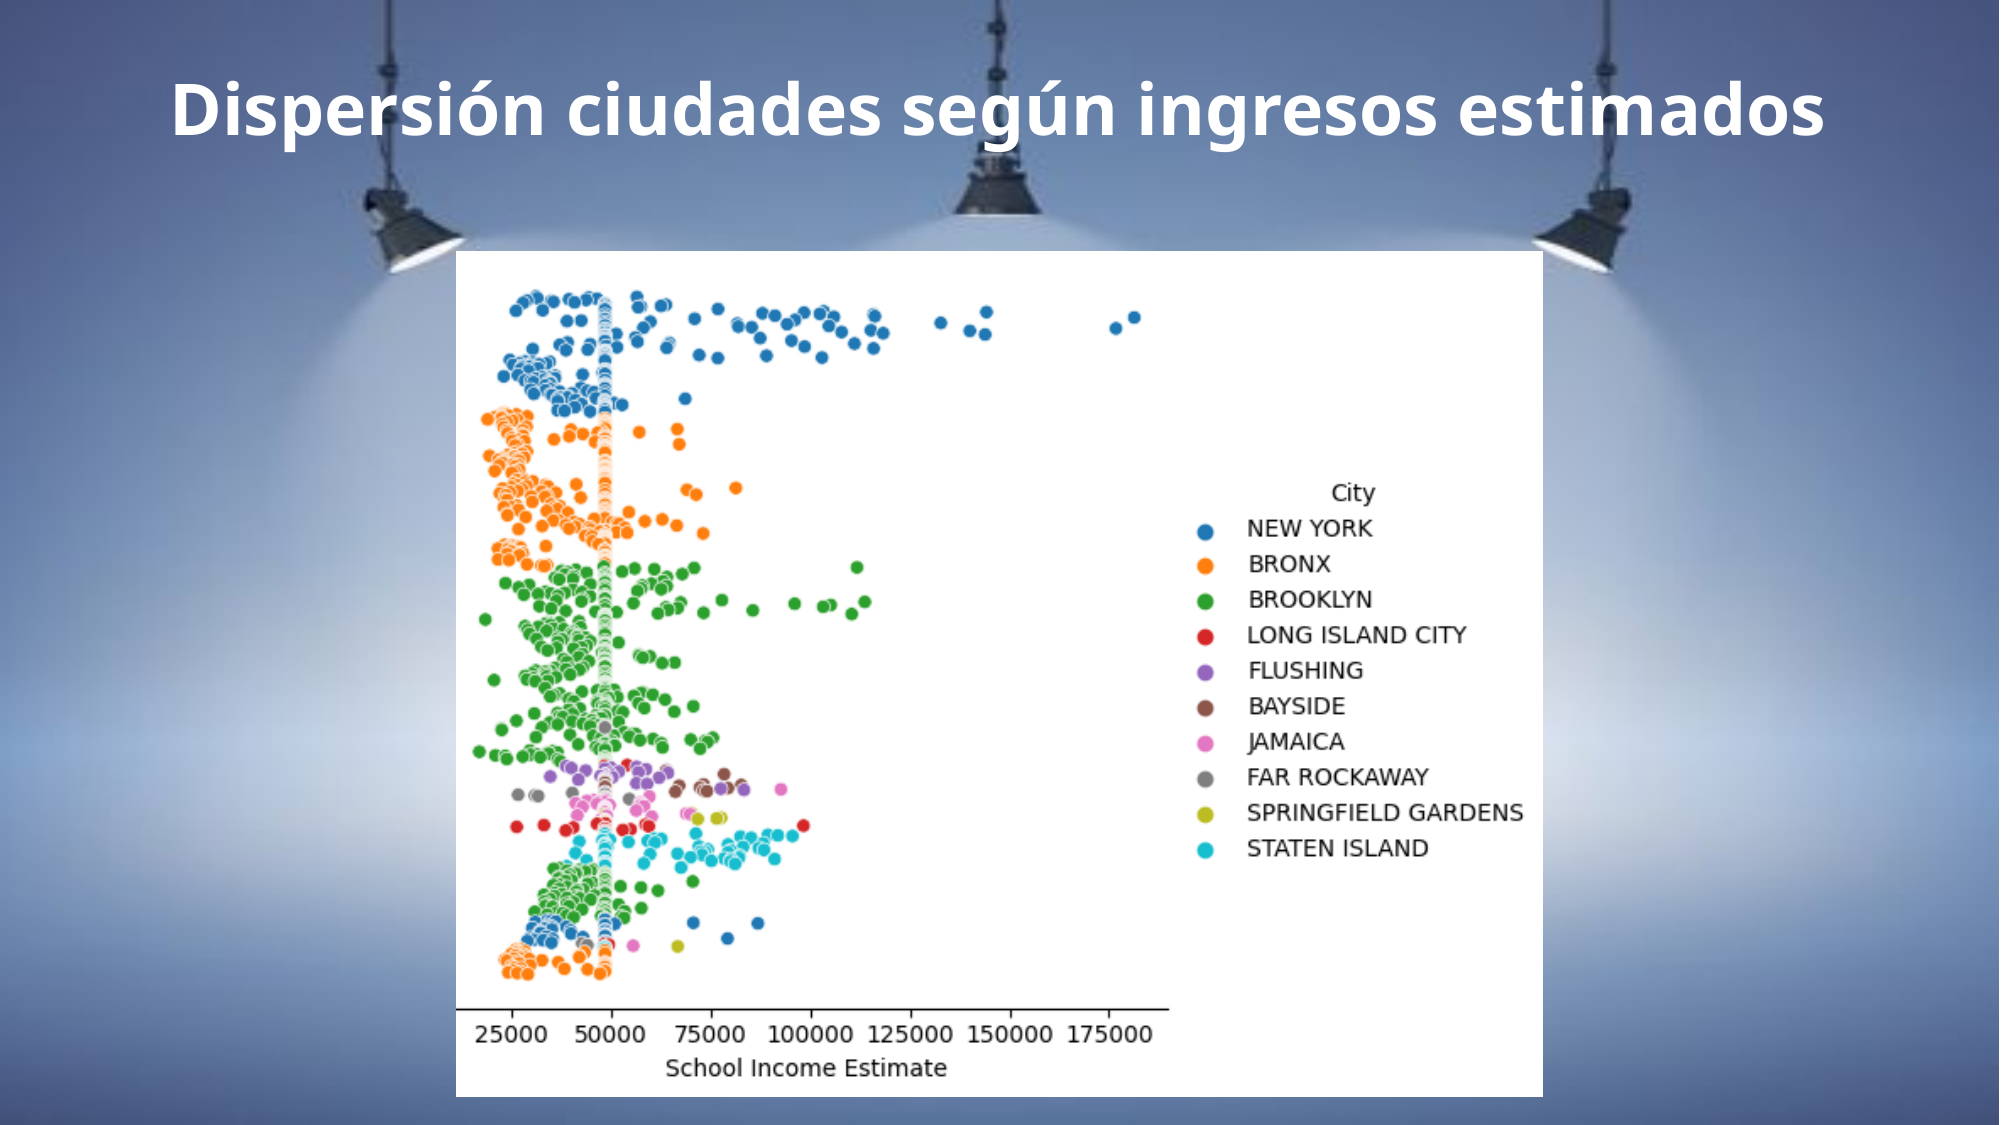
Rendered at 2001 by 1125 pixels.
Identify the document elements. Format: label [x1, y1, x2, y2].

picture [456, 252, 1544, 1097]
list [0, 0, 1999, 1125]
